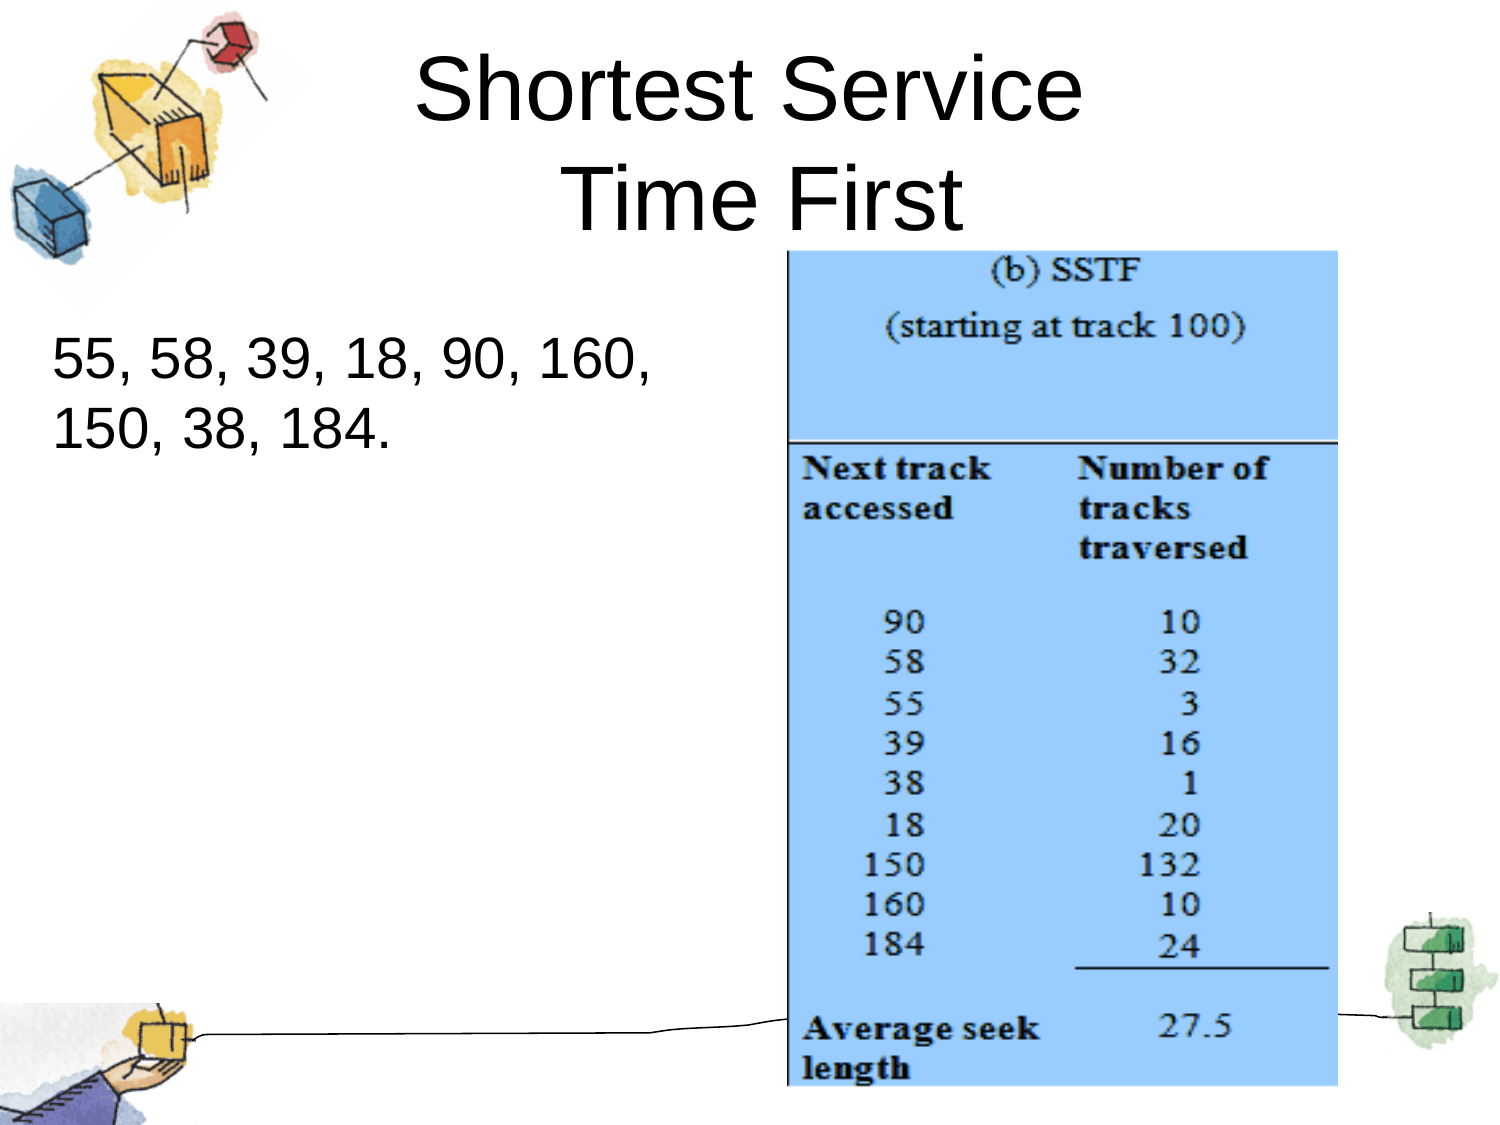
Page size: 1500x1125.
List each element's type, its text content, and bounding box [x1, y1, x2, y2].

picture [1382, 912, 1500, 1050]
picture [787, 249, 1338, 1089]
picture [0, 85, 167, 312]
picture [114, 0, 274, 44]
text_box 55, 58, 39, 18, 90, 160, 150, 38, 184. [0, 312, 709, 468]
title Shortest Service Time First [74, 44, 1426, 233]
picture [0, 1003, 196, 1125]
